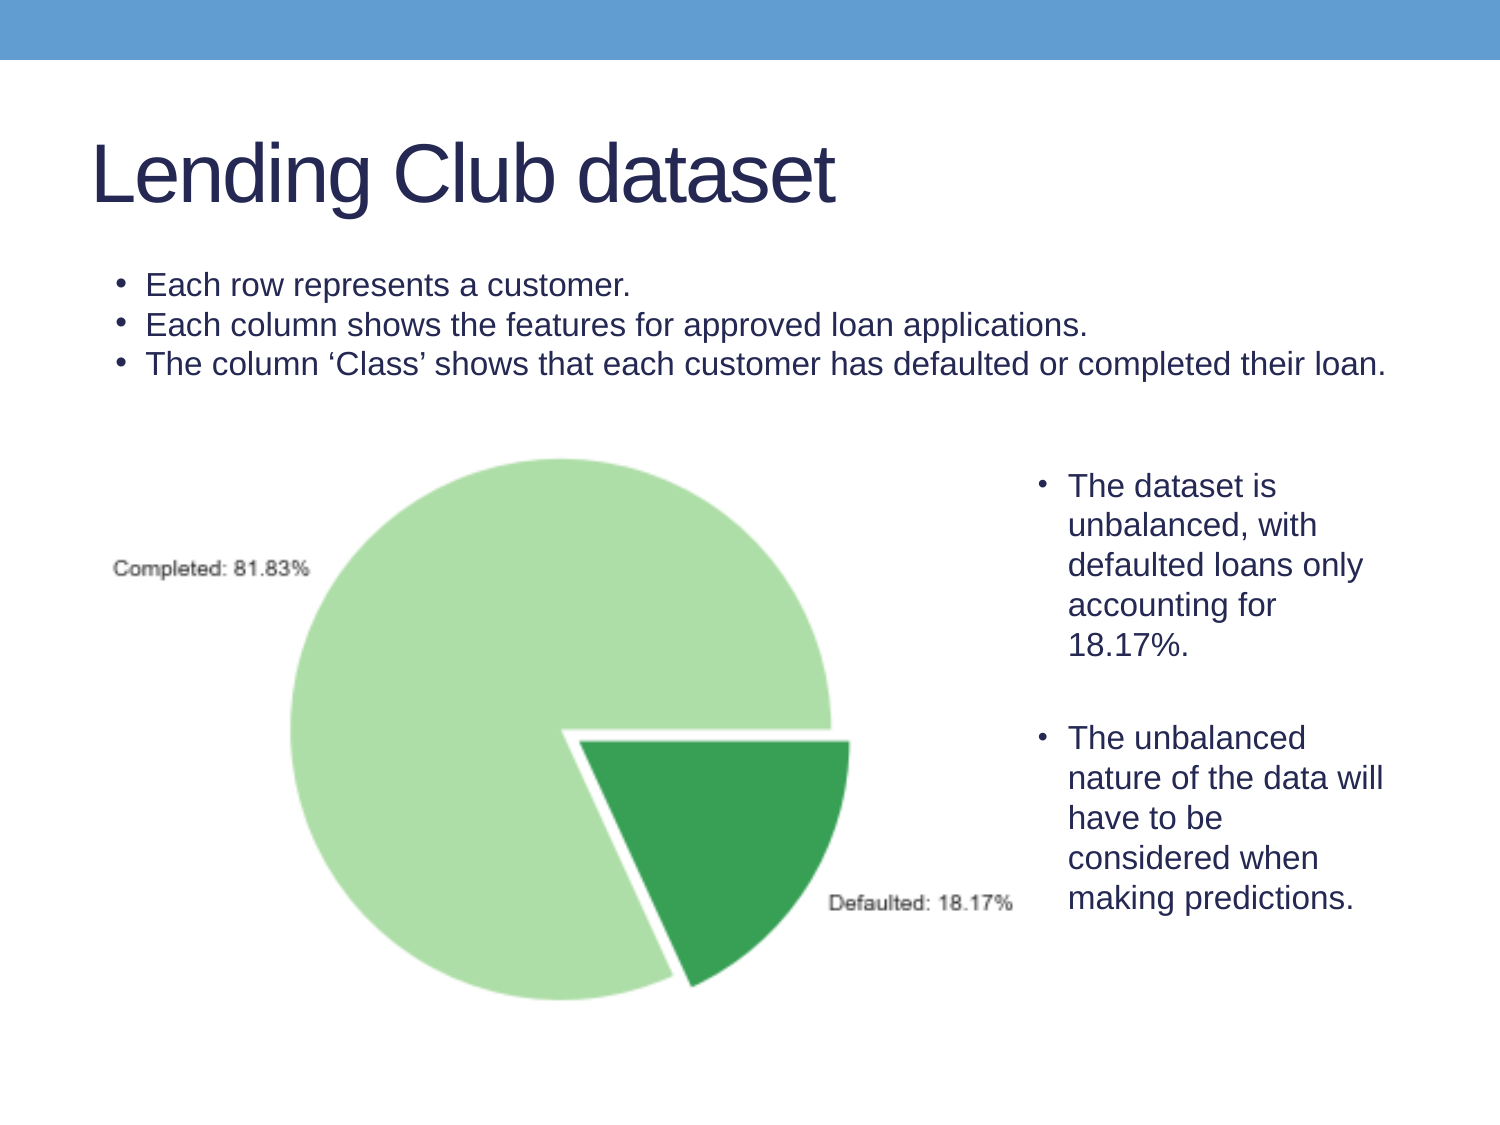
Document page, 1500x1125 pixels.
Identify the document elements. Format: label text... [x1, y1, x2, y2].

list Each row represents a customer. Each column shows the features for approved loan applications. The column ‘Class’ shows that each customer has defaulted or completed their loan. [100, 255, 1427, 1056]
title Lending Club dataset [75, 87, 1425, 250]
picture [98, 444, 1022, 1012]
text_box The dataset is unbalanced, with defaulted loans only accounting for 18.17%. The unbalanced nature of the data will have to be considered when making predictions. [1030, 456, 1400, 953]
